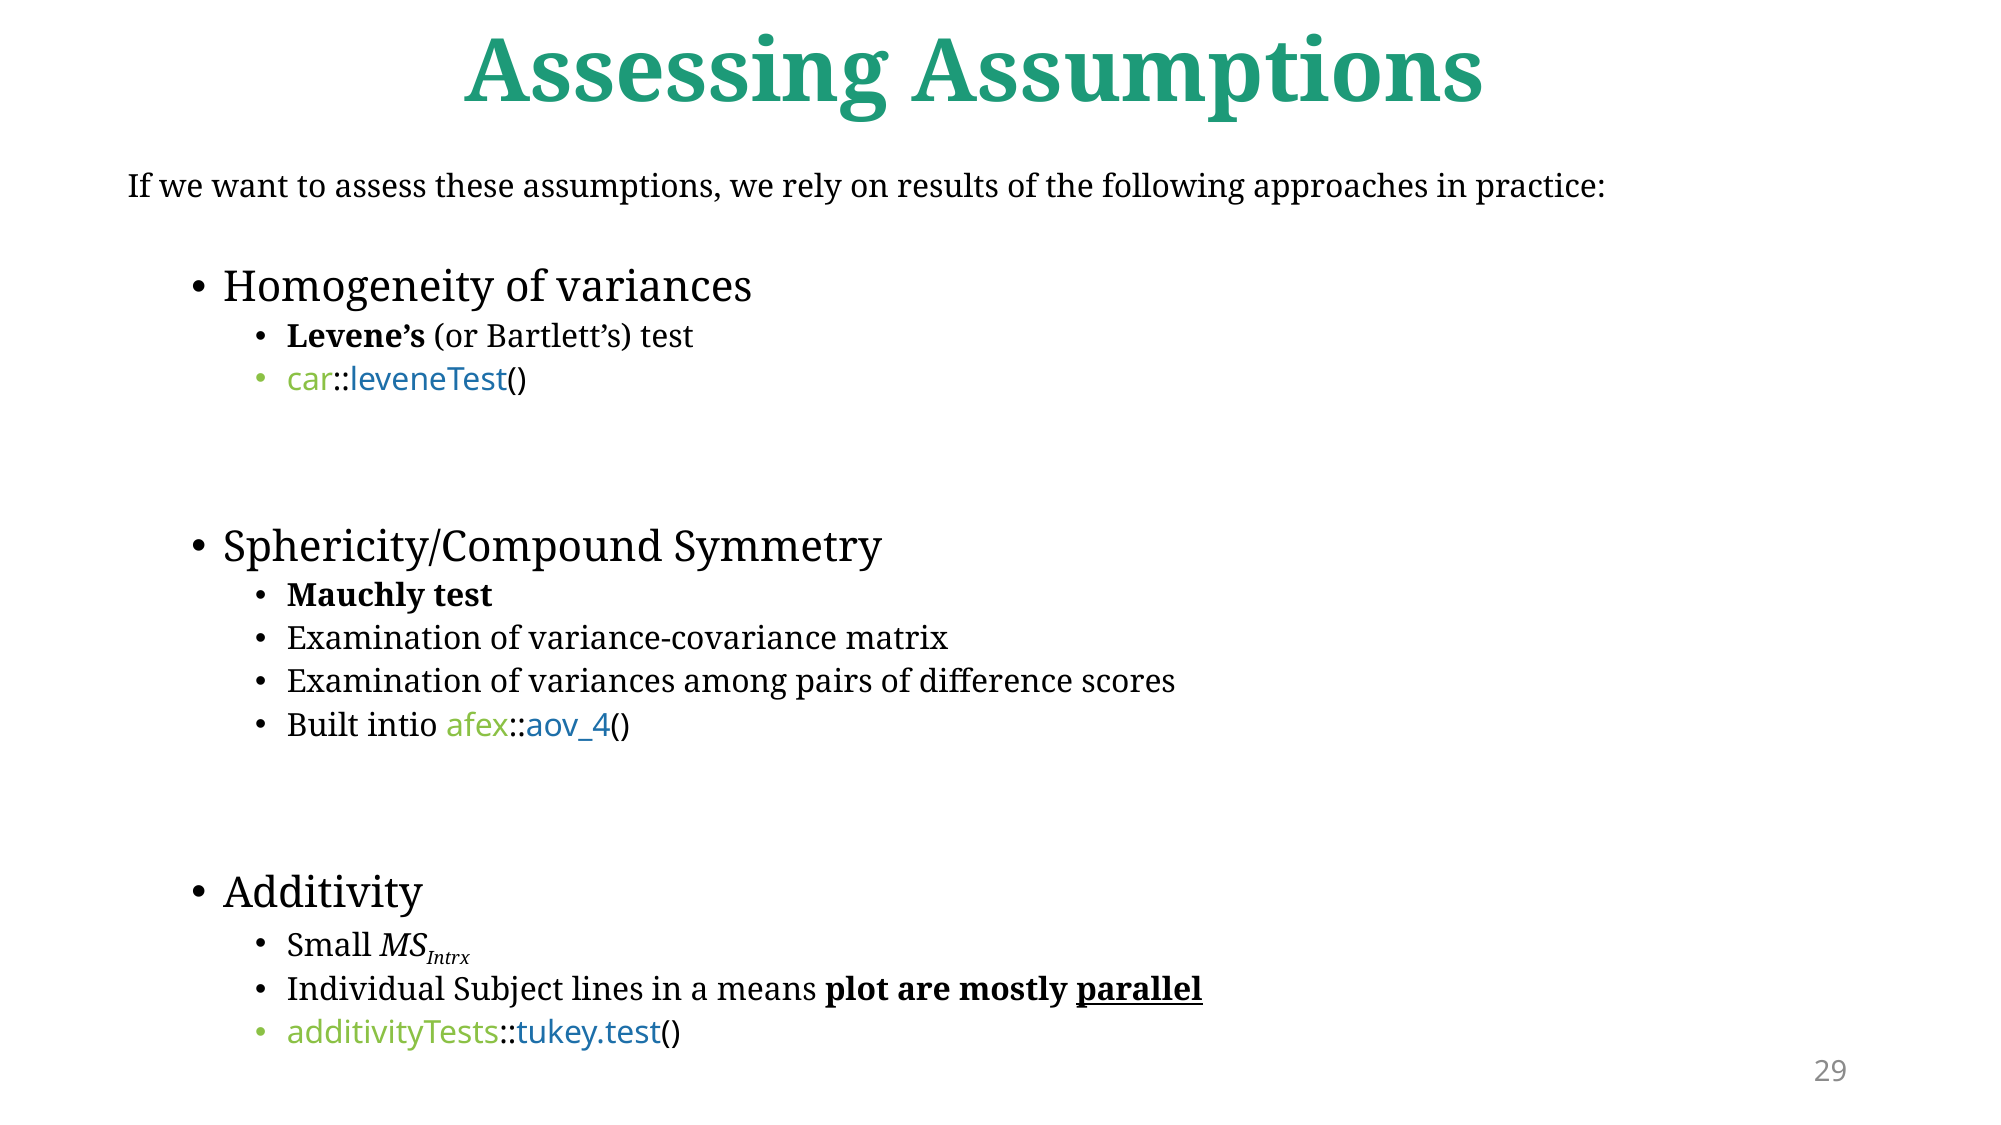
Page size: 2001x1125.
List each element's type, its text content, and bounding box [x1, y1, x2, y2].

title Assessing Assumptions [150, 12, 1800, 133]
slide_number 29 [1412, 1042, 1863, 1103]
list If we want to assess these assumptions, we rely on results of the following approaches in practice: Homogeneity of variances Levene’s (or Bartlett’s) test car::leveneTest() Sphericity/Compound Symmetry Mauchly test Examination of variance-covariance matrix Examination of variances among pairs of difference scores Built intio afex::aov_4() Additivity Small MSIntrx Individual Subject lines in a means plot are mostly parallel additivityTests::tukey.test() [112, 162, 1850, 1063]
